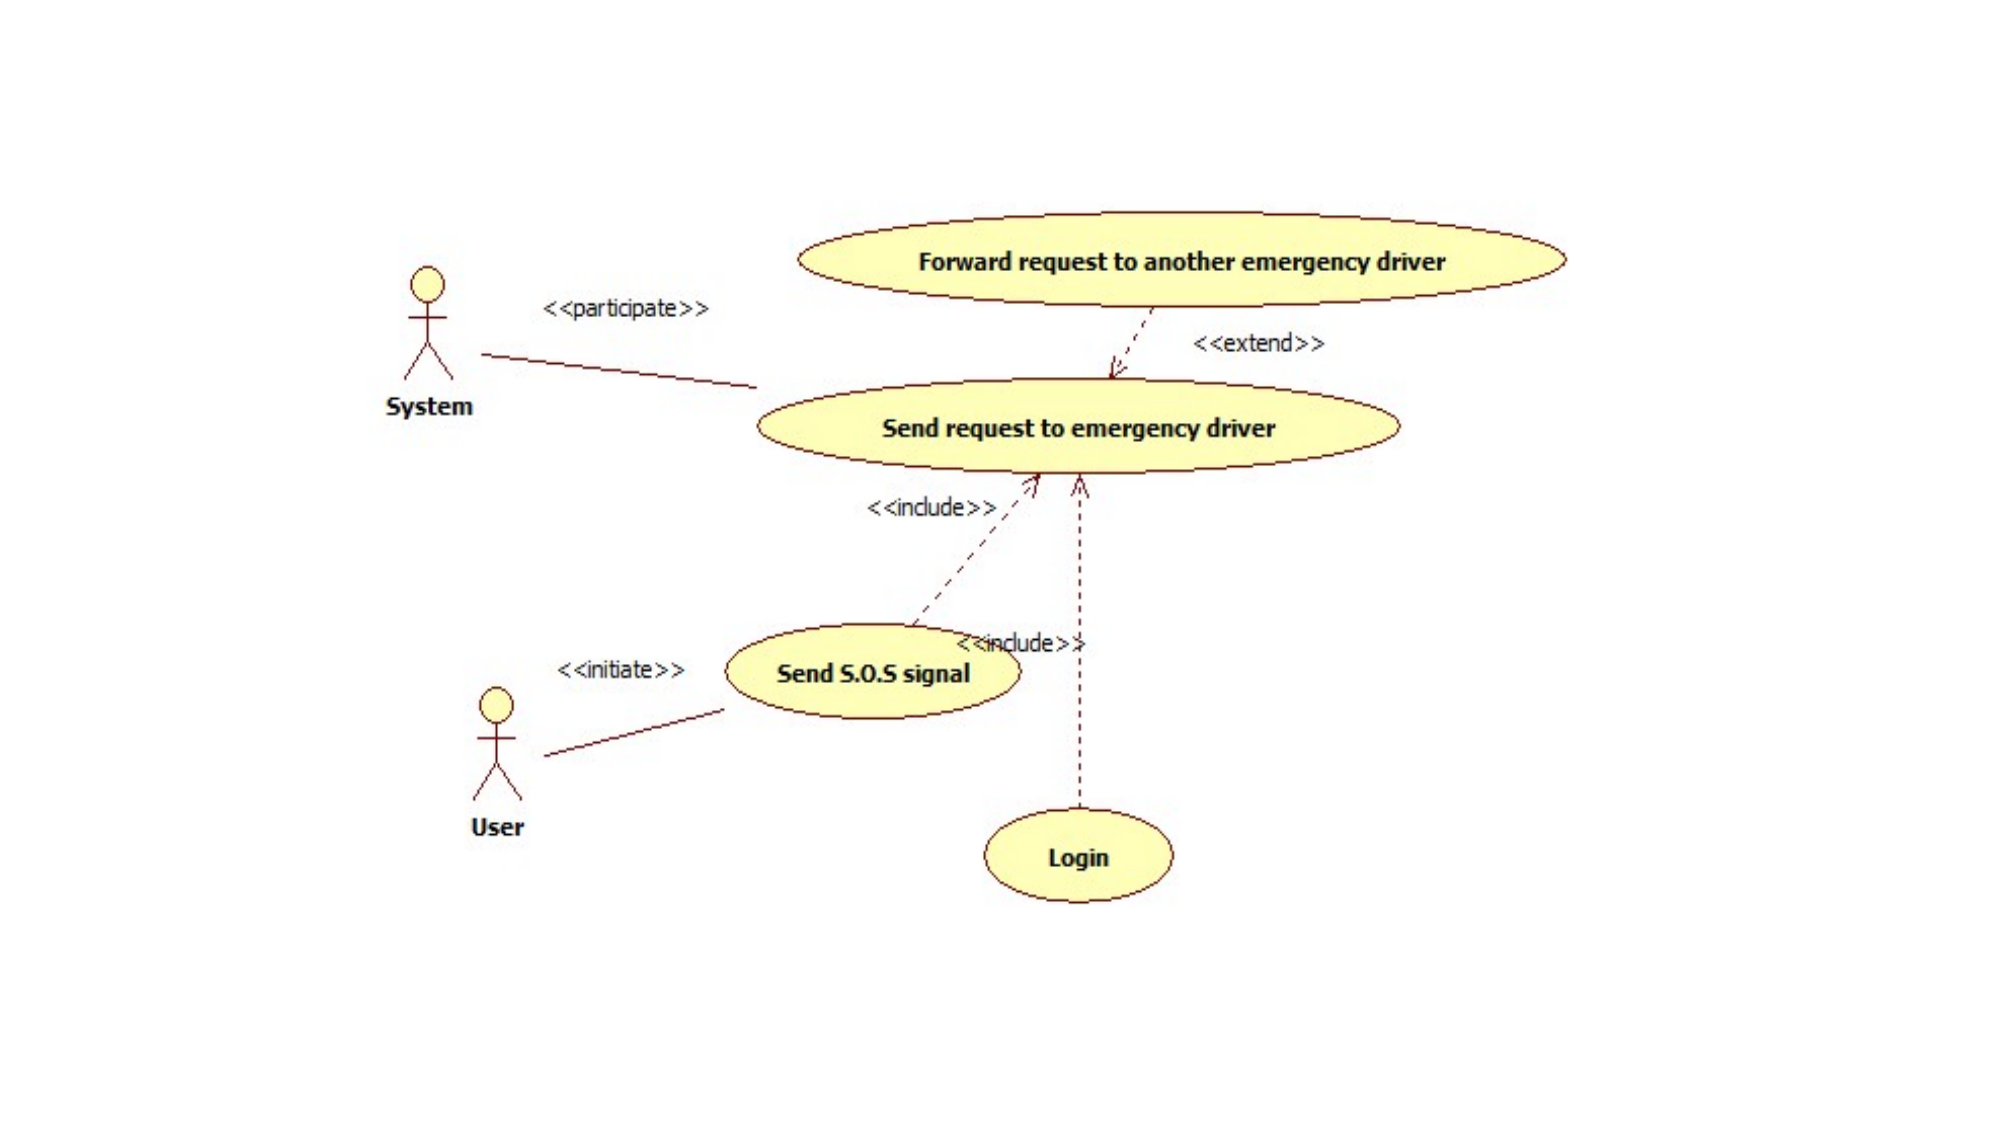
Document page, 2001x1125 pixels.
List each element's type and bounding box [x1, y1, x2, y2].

picture [336, 168, 1608, 948]
